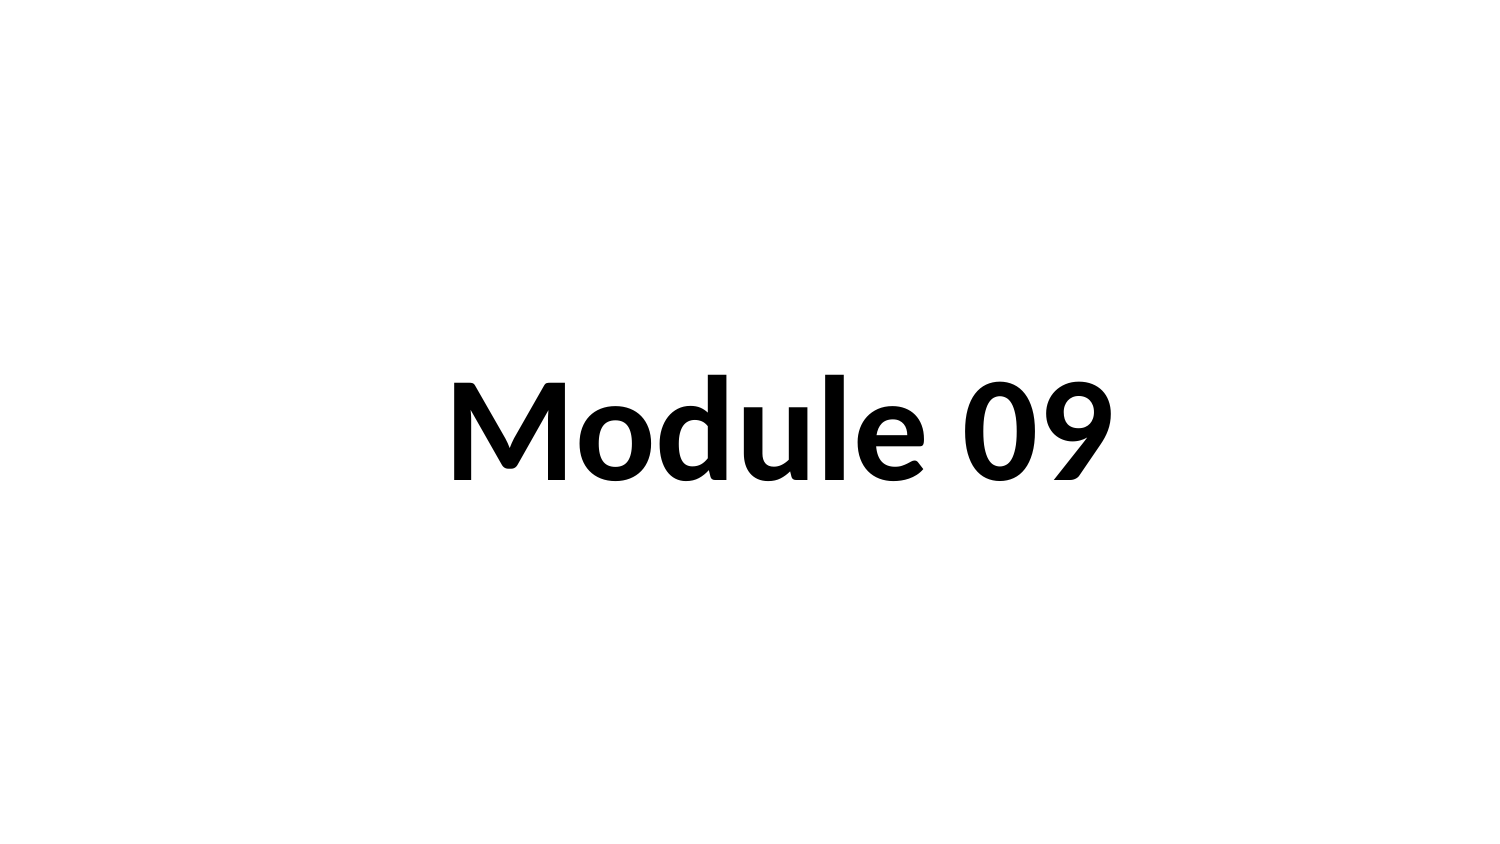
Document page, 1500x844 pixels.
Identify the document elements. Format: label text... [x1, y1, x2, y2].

text_box Module 09 [429, 323, 1131, 519]
